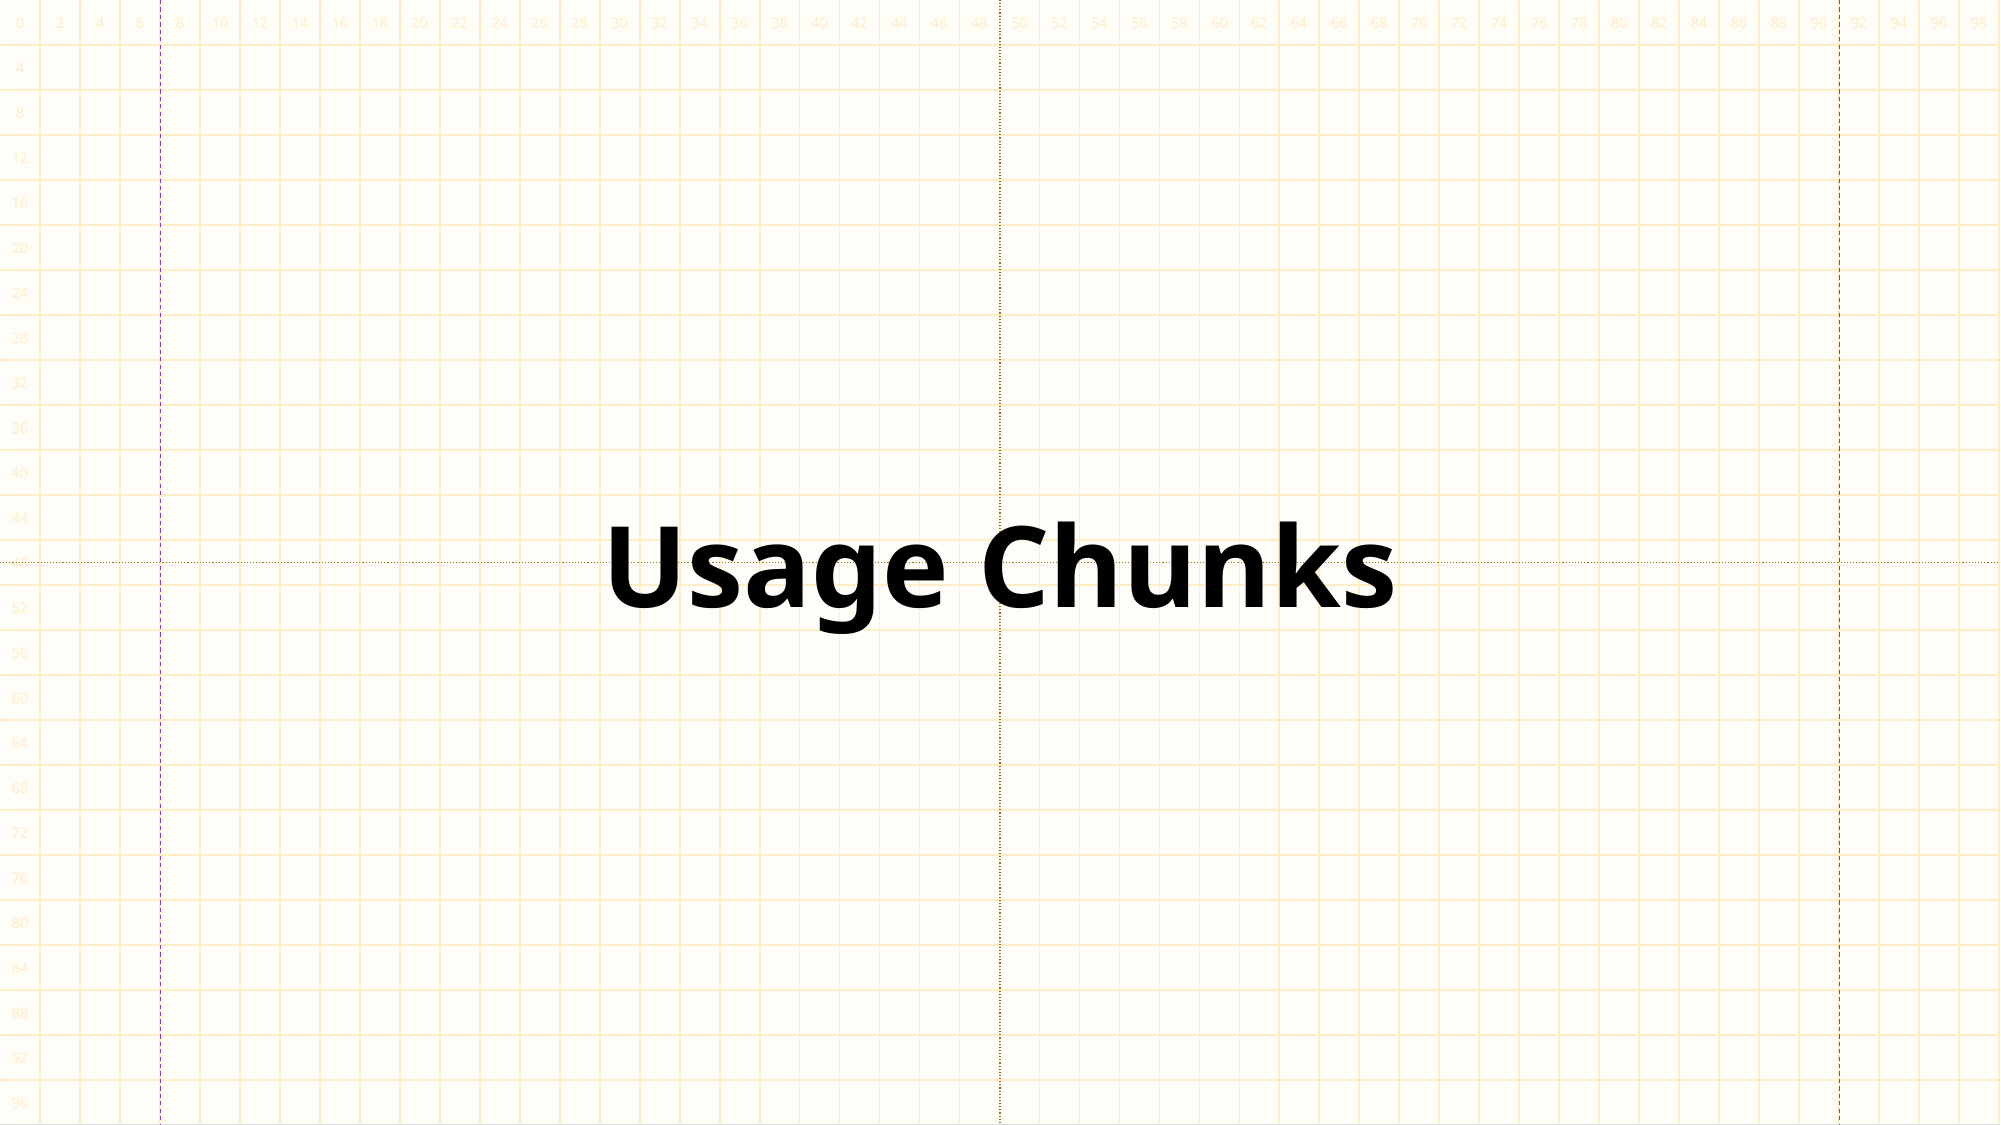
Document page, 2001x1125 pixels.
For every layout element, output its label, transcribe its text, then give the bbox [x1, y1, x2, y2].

text_box Usage Chunks [590, 398, 1410, 727]
